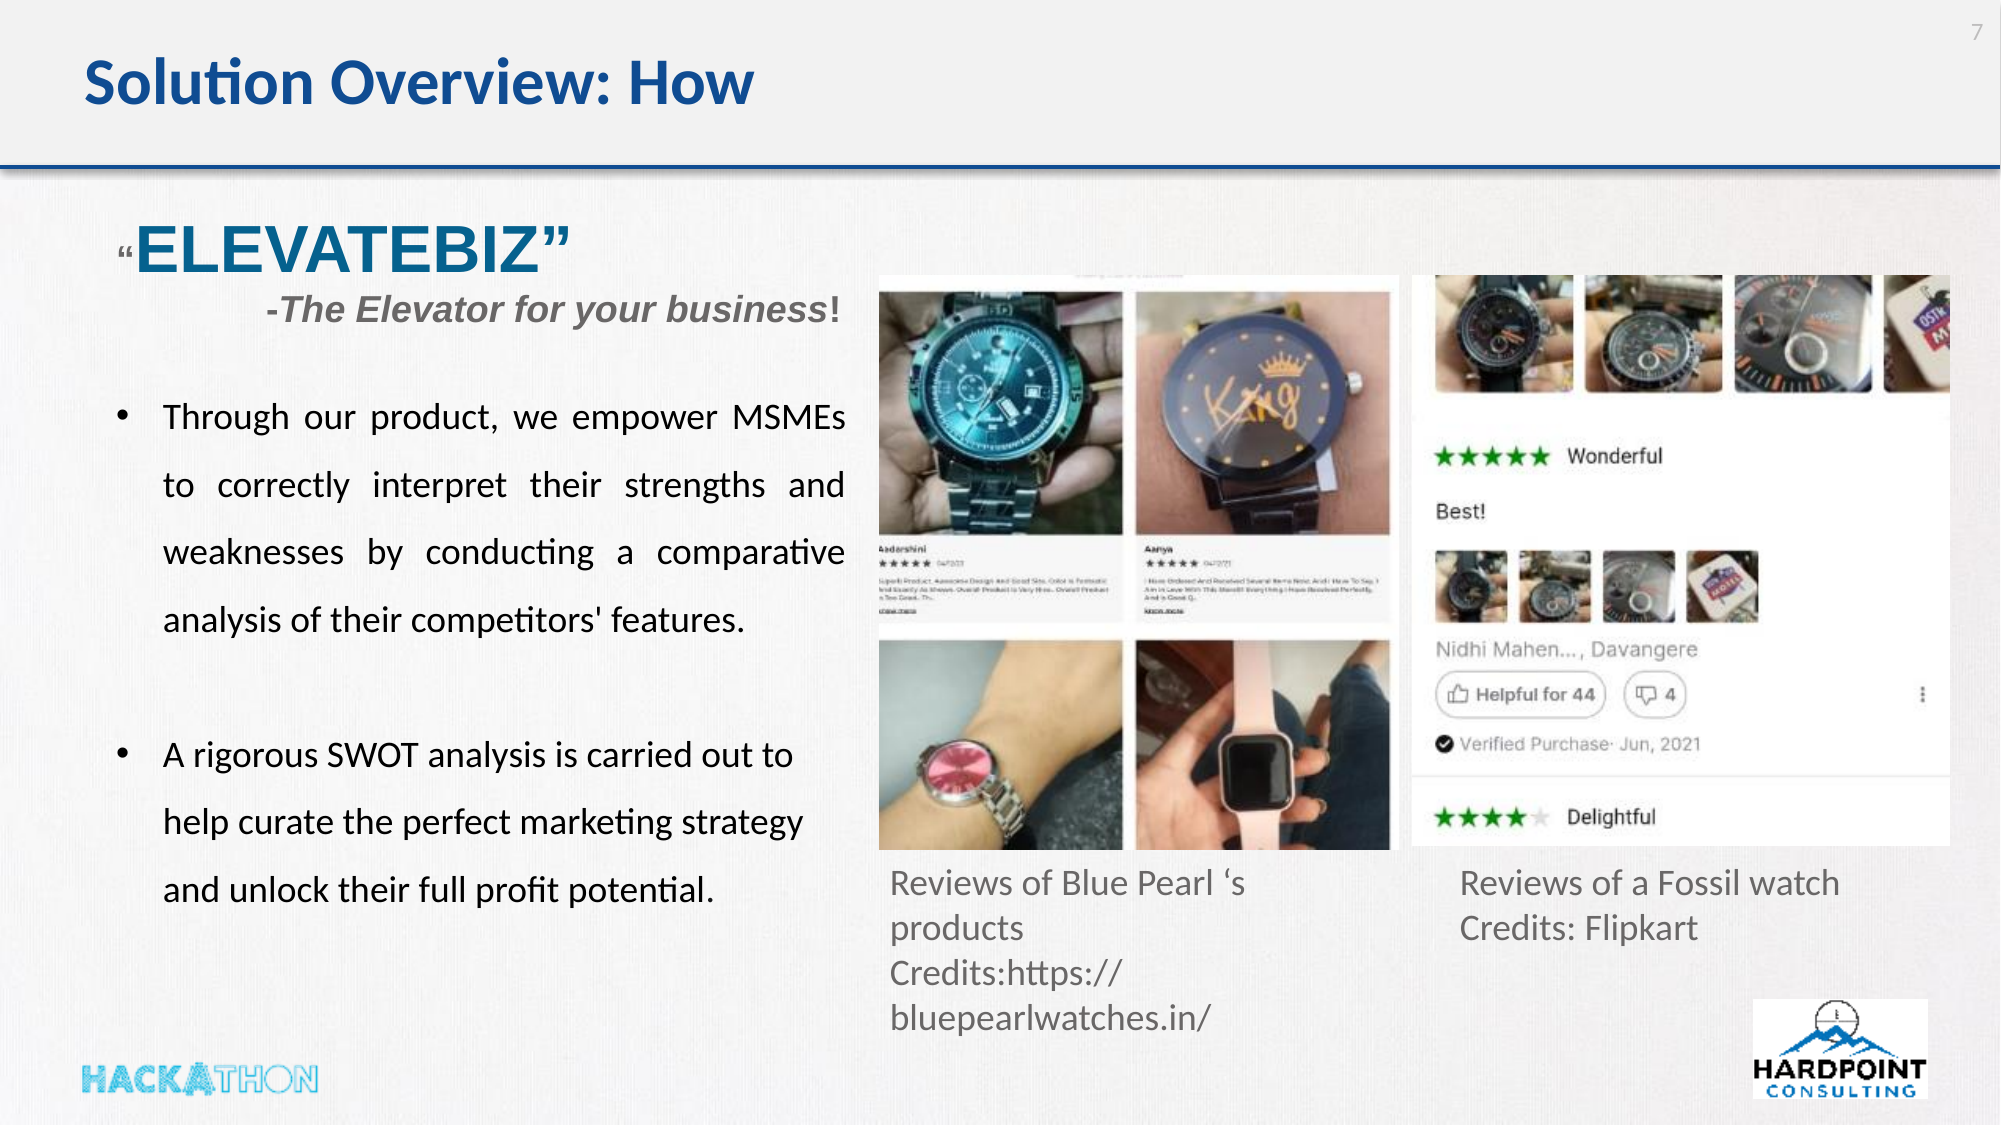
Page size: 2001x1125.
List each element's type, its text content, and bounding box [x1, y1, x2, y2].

text_box Through our product, we empower MSMEs to correctly interpret their strengths and weaknesses by conducting a comparative analysis of their competitors' features. A rigorous SWOT analysis is carried out to help curate the perfect marketing strategy and unlock their full profit potential. [101, 362, 862, 918]
text_box Reviews of Blue Pearl ‘s products Credits:https://bluepearlwatches.in/ [875, 854, 1380, 1046]
text_box Reviews of a Fossil watch Credits: Flipkart [1445, 853, 1950, 956]
slide_number 7 [1548, 0, 1999, 61]
title Solution Overview: How [69, 30, 1740, 152]
text_box “ELEVATEBIZ” -The Elevator for your business! [101, 197, 1198, 383]
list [1417, 274, 1951, 846]
picture [0, 0, 2001, 1125]
